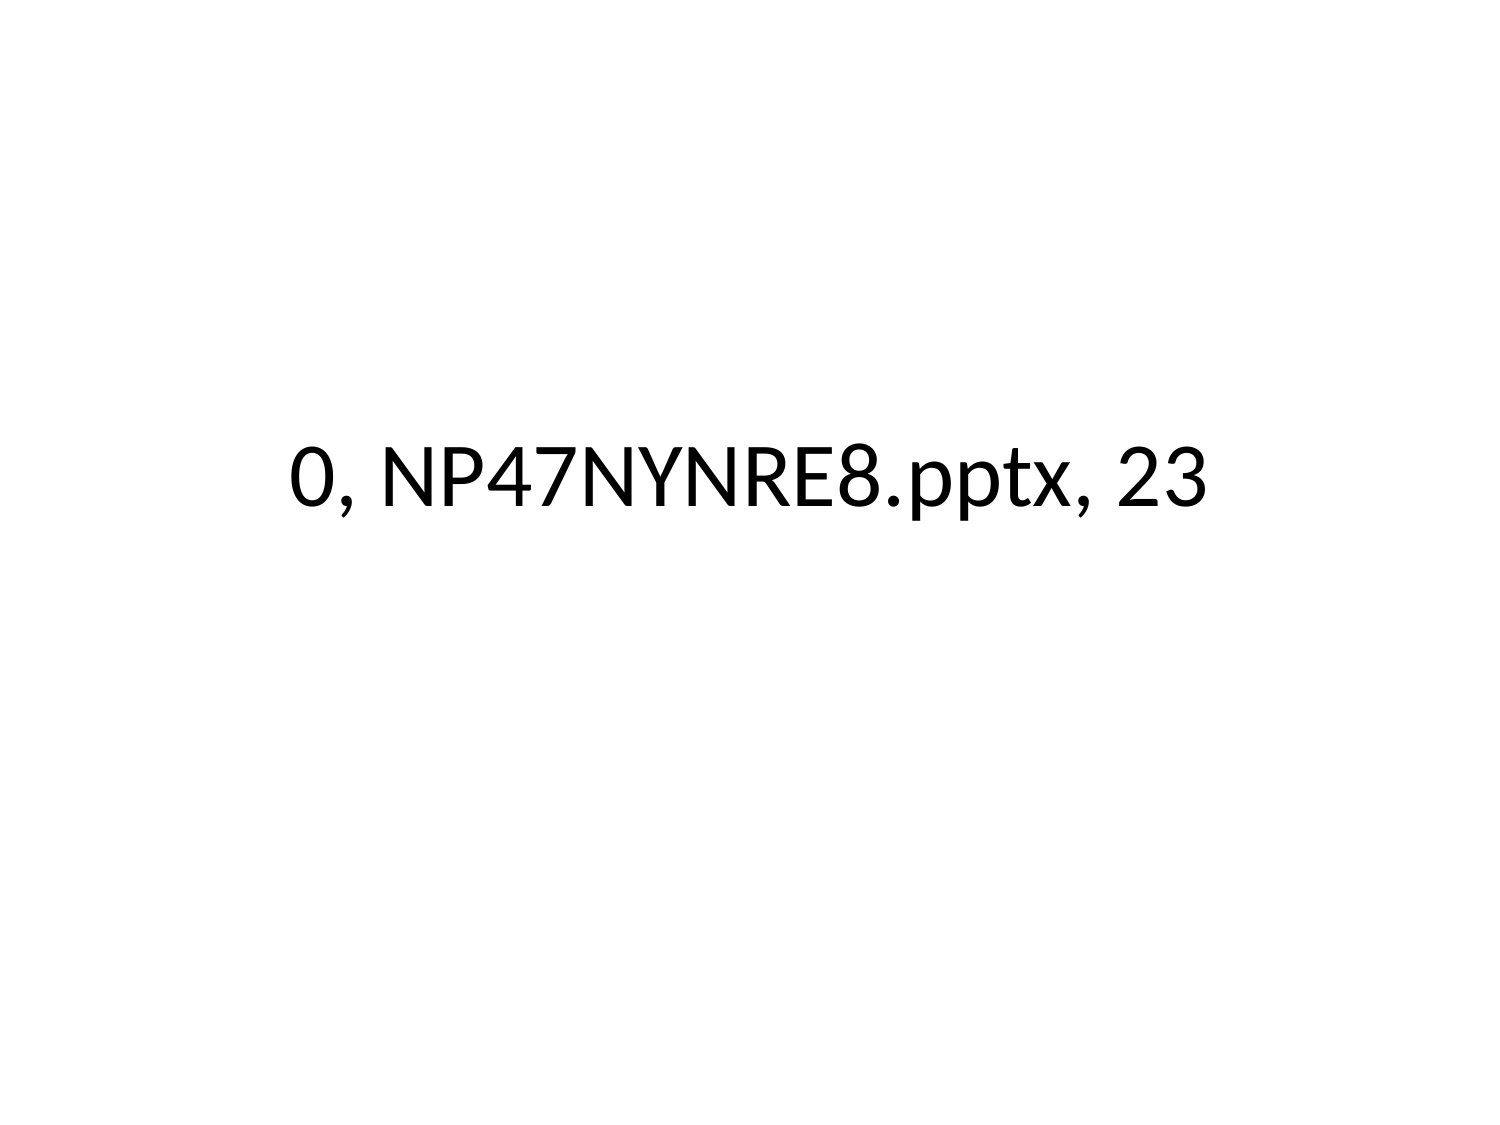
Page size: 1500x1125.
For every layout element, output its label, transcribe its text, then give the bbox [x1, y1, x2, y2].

title 0, NP47NYNRE8.pptx, 23 [112, 349, 1388, 591]
